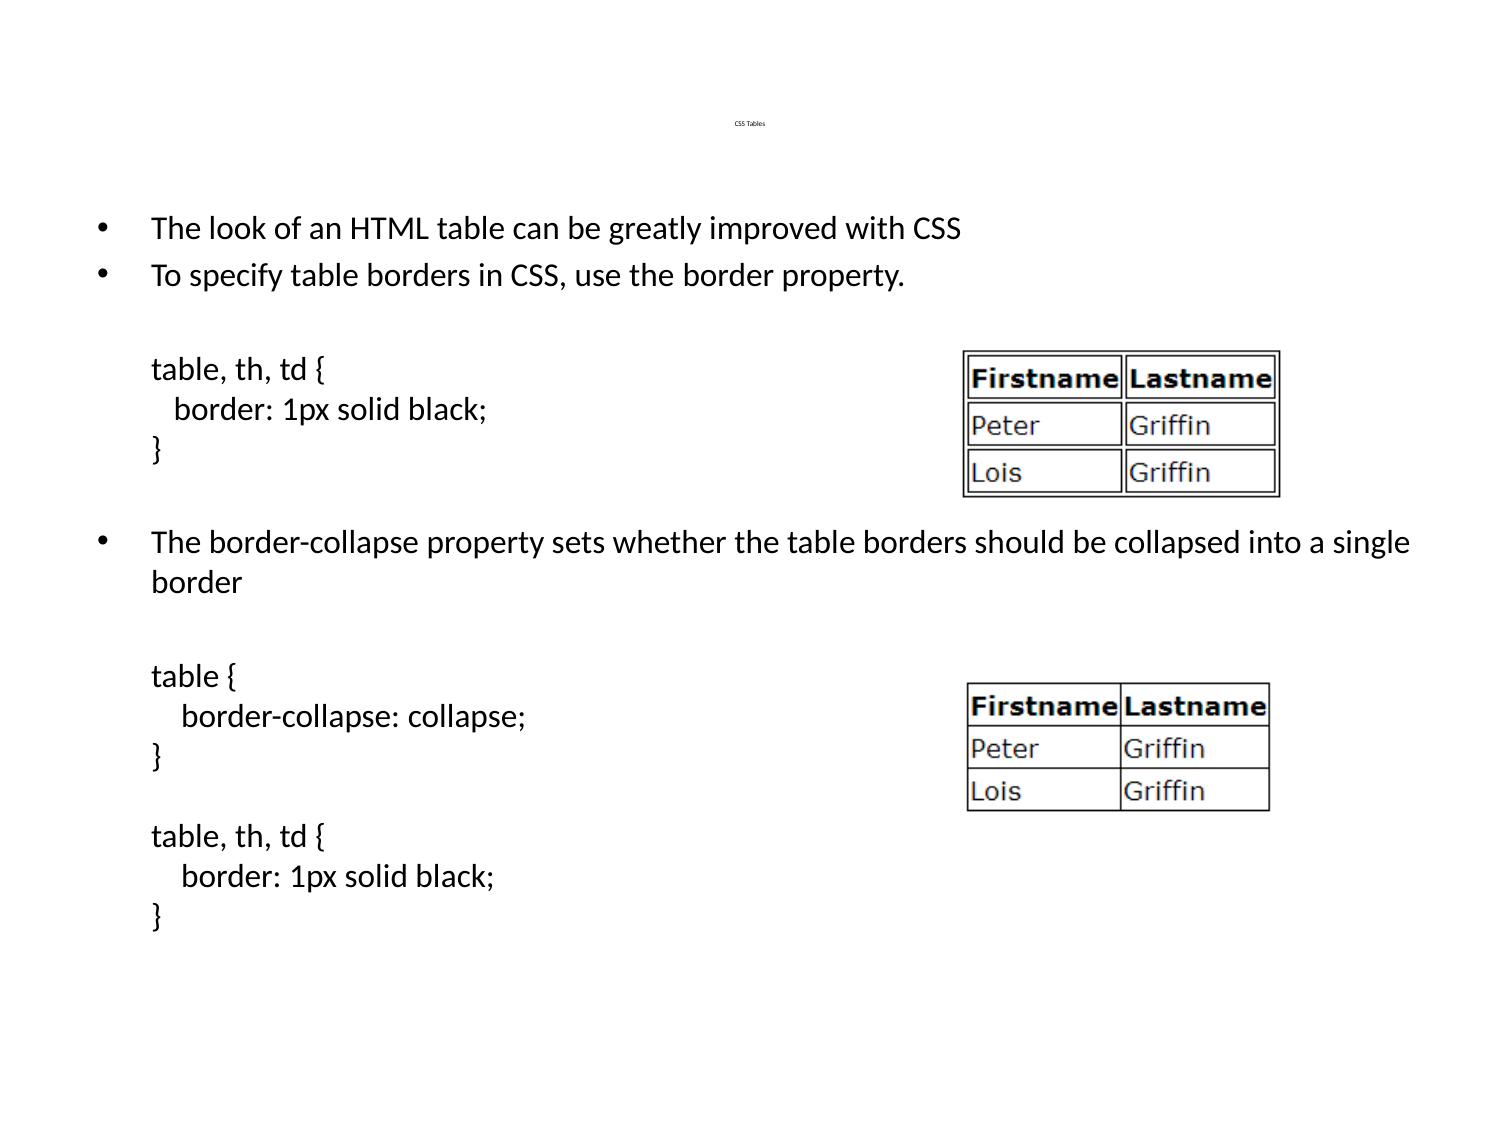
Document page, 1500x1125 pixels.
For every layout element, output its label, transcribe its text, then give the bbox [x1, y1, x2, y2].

title CSS Tables [75, 45, 1425, 211]
picture [949, 664, 1290, 833]
list The look of an HTML table can be greatly improved with CSS To specify table borders in CSS, use the border property. table, th, td { border: 1px solid black; } The border-collapse property sets whether the table borders should be collapsed into a single border table { border-collapse: collapse; } table, th, td { border: 1px solid black; } [82, 199, 1432, 942]
picture [948, 312, 1376, 505]
